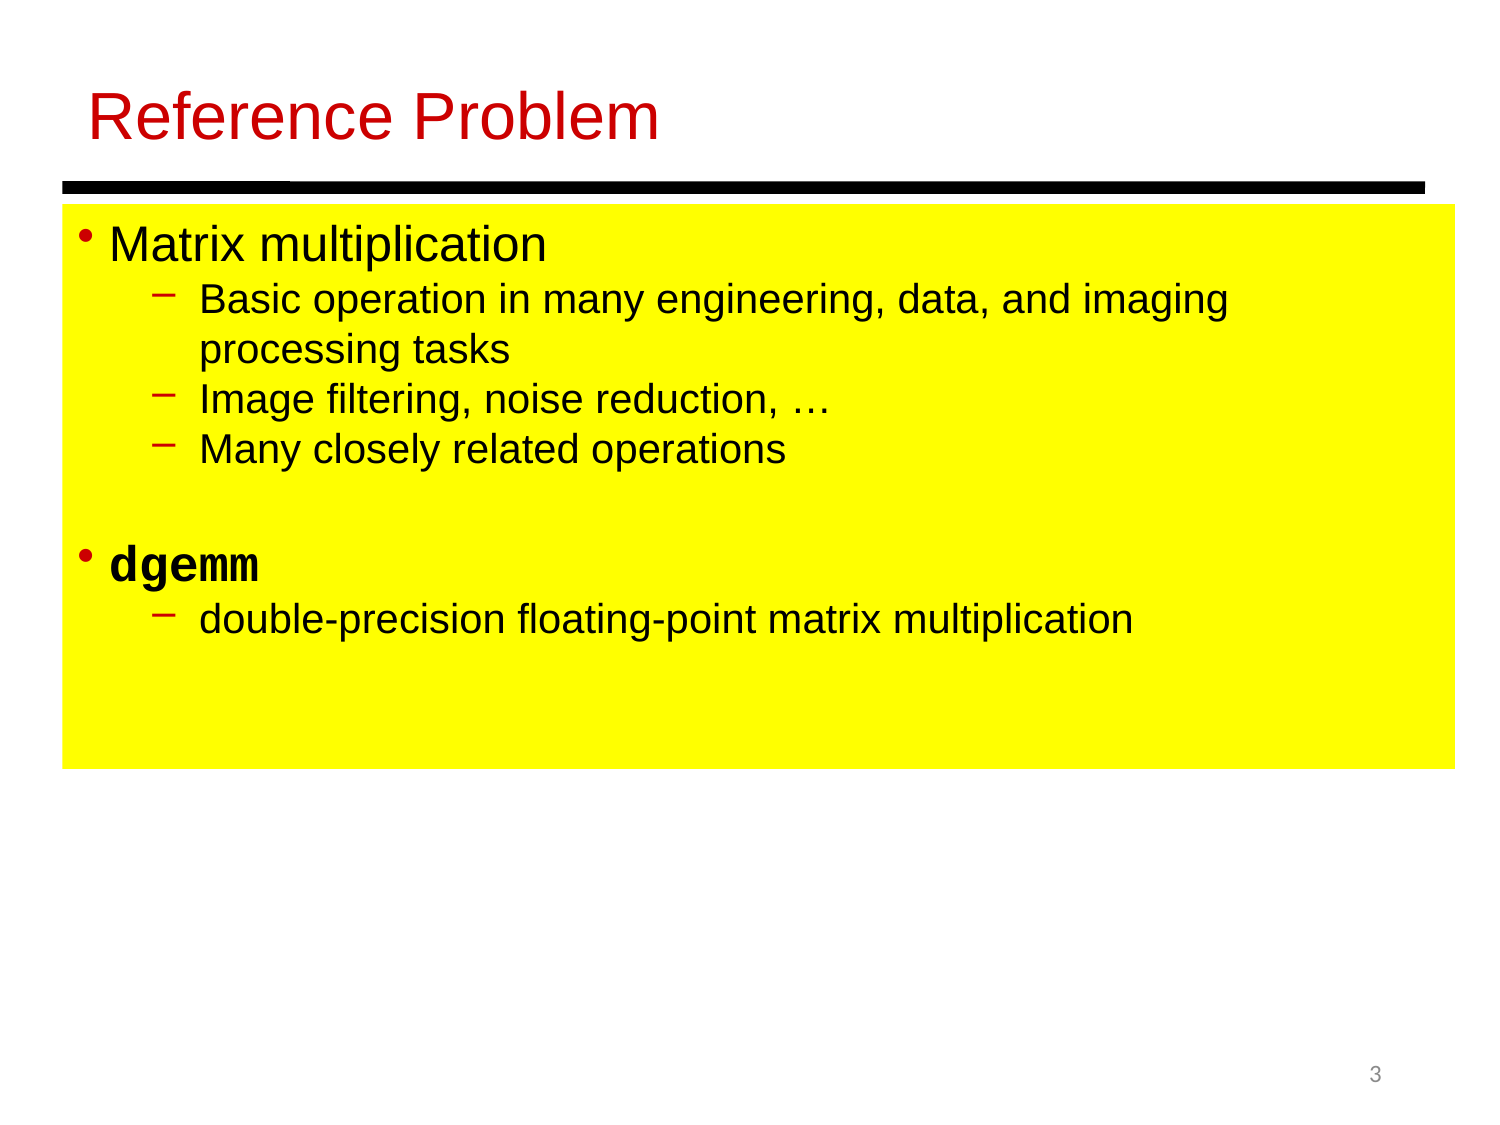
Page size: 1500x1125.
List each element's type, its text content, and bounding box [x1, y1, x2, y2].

text_box Matrix multiplication Basic operation in many engineering, data, and imaging processing tasks Image filtering, noise reduction, … Many closely related operations dgemm double-precision floating-point matrix multiplication [62, 204, 1455, 769]
text_box Reference Problem [72, 65, 1228, 160]
slide_number 3 [1059, 1042, 1397, 1103]
